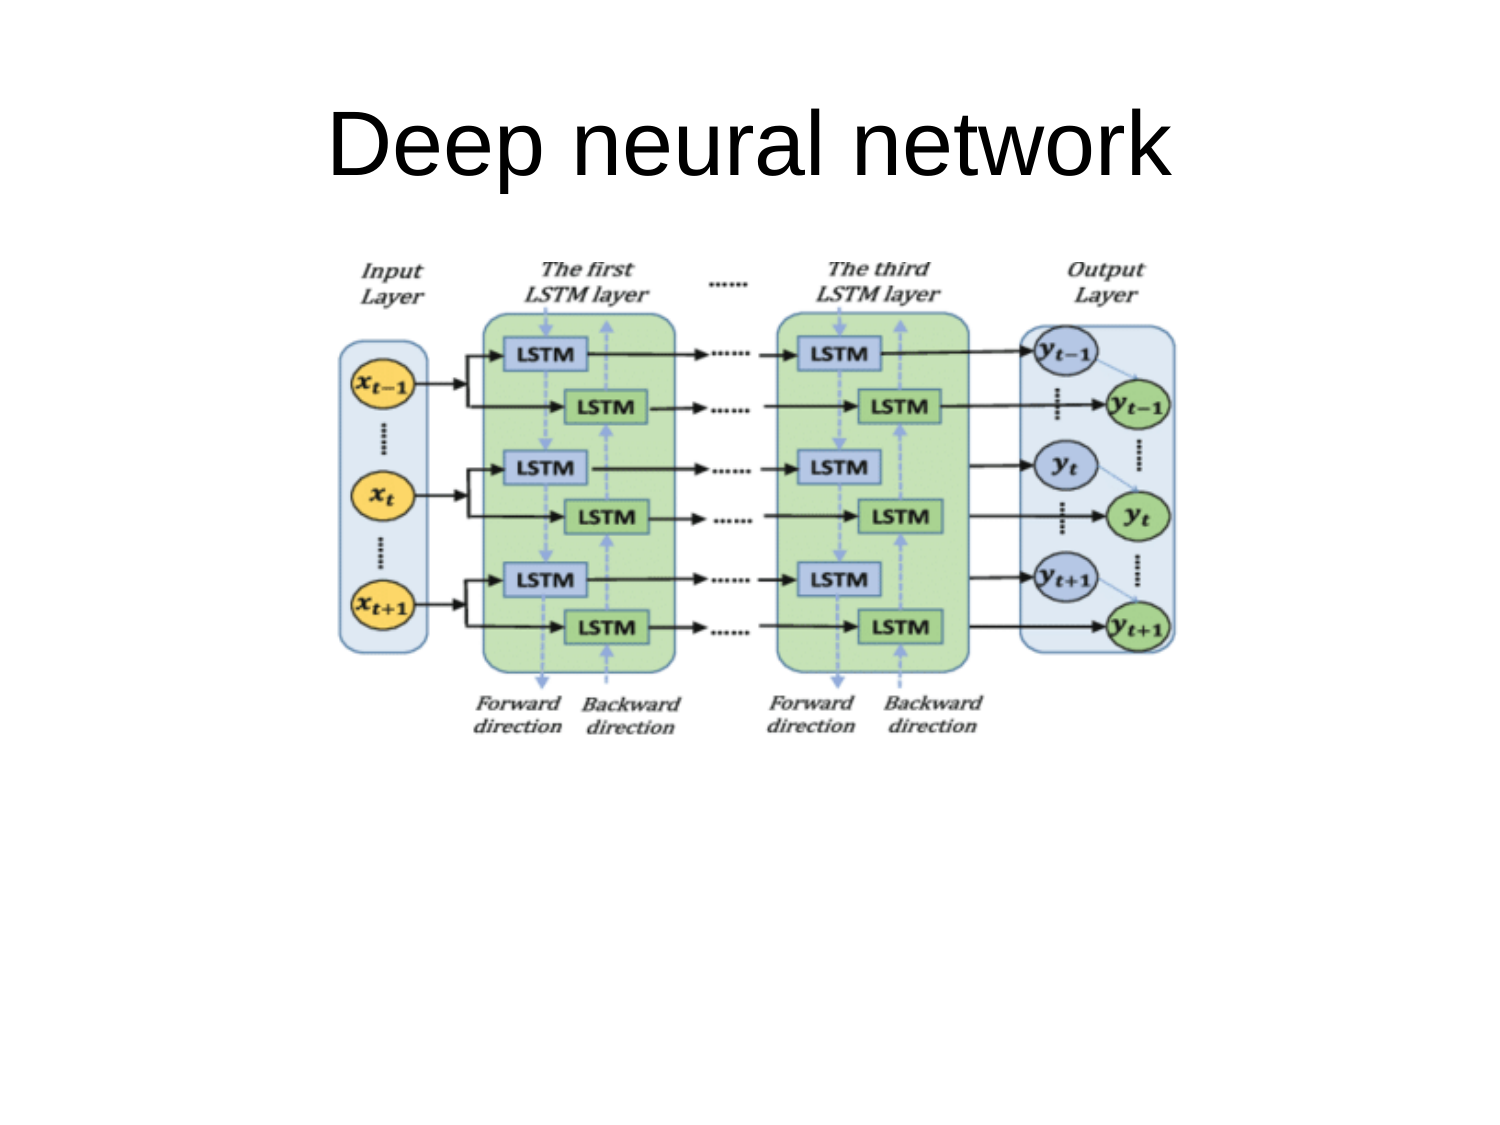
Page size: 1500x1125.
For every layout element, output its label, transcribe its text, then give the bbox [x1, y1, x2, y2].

picture [0, 262, 1500, 766]
title Deep neural network [75, 45, 1425, 233]
